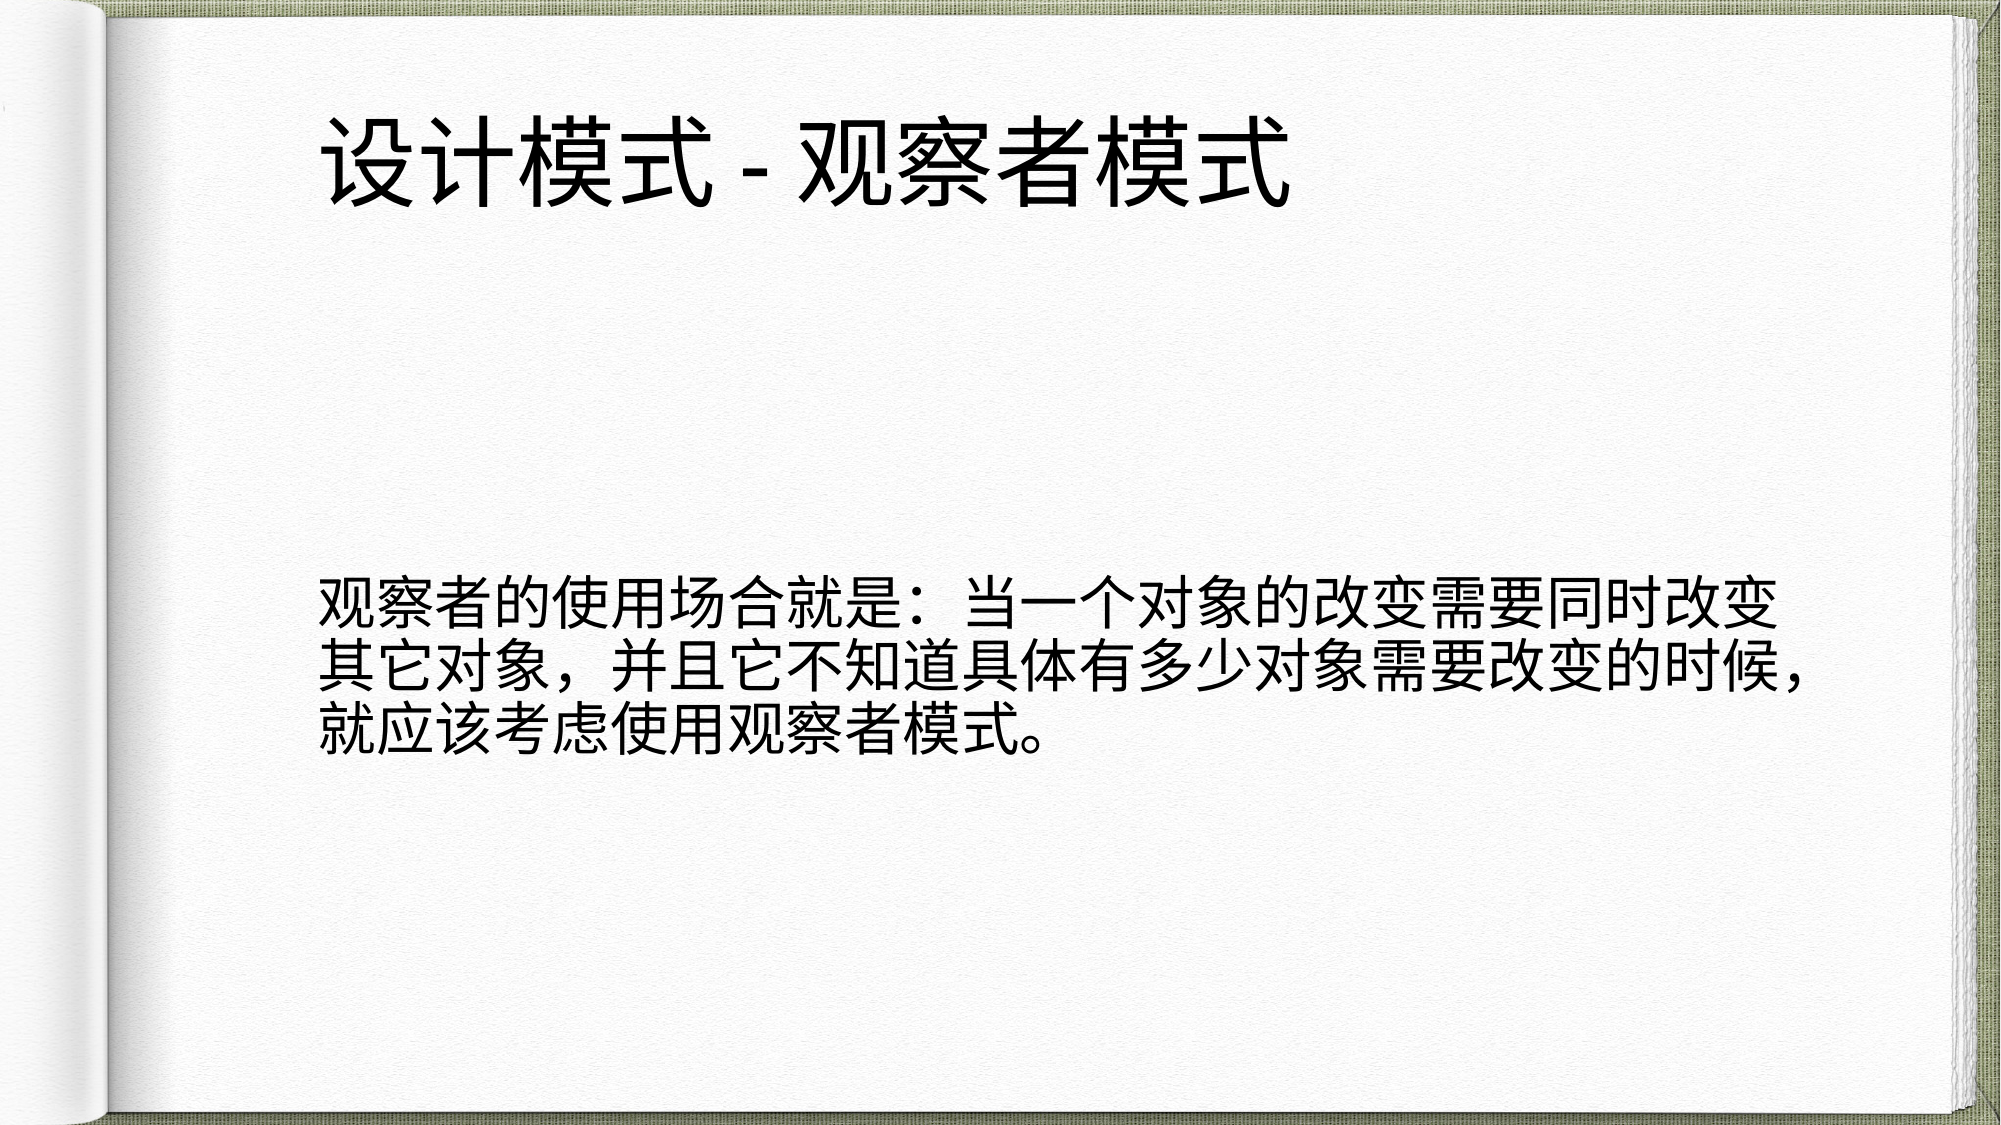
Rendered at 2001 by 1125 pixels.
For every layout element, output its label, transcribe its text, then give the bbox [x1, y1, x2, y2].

picture [0, 0, 2001, 1125]
title 设计模式-观察者模式 [302, 17, 1803, 262]
list 观察者的使用场合就是：当一个对象的改变需要同时改变其它对象，并且它不知道具体有多少对象需要改变的时候，就应该考虑使用观察者模式。 [302, 262, 1803, 1075]
